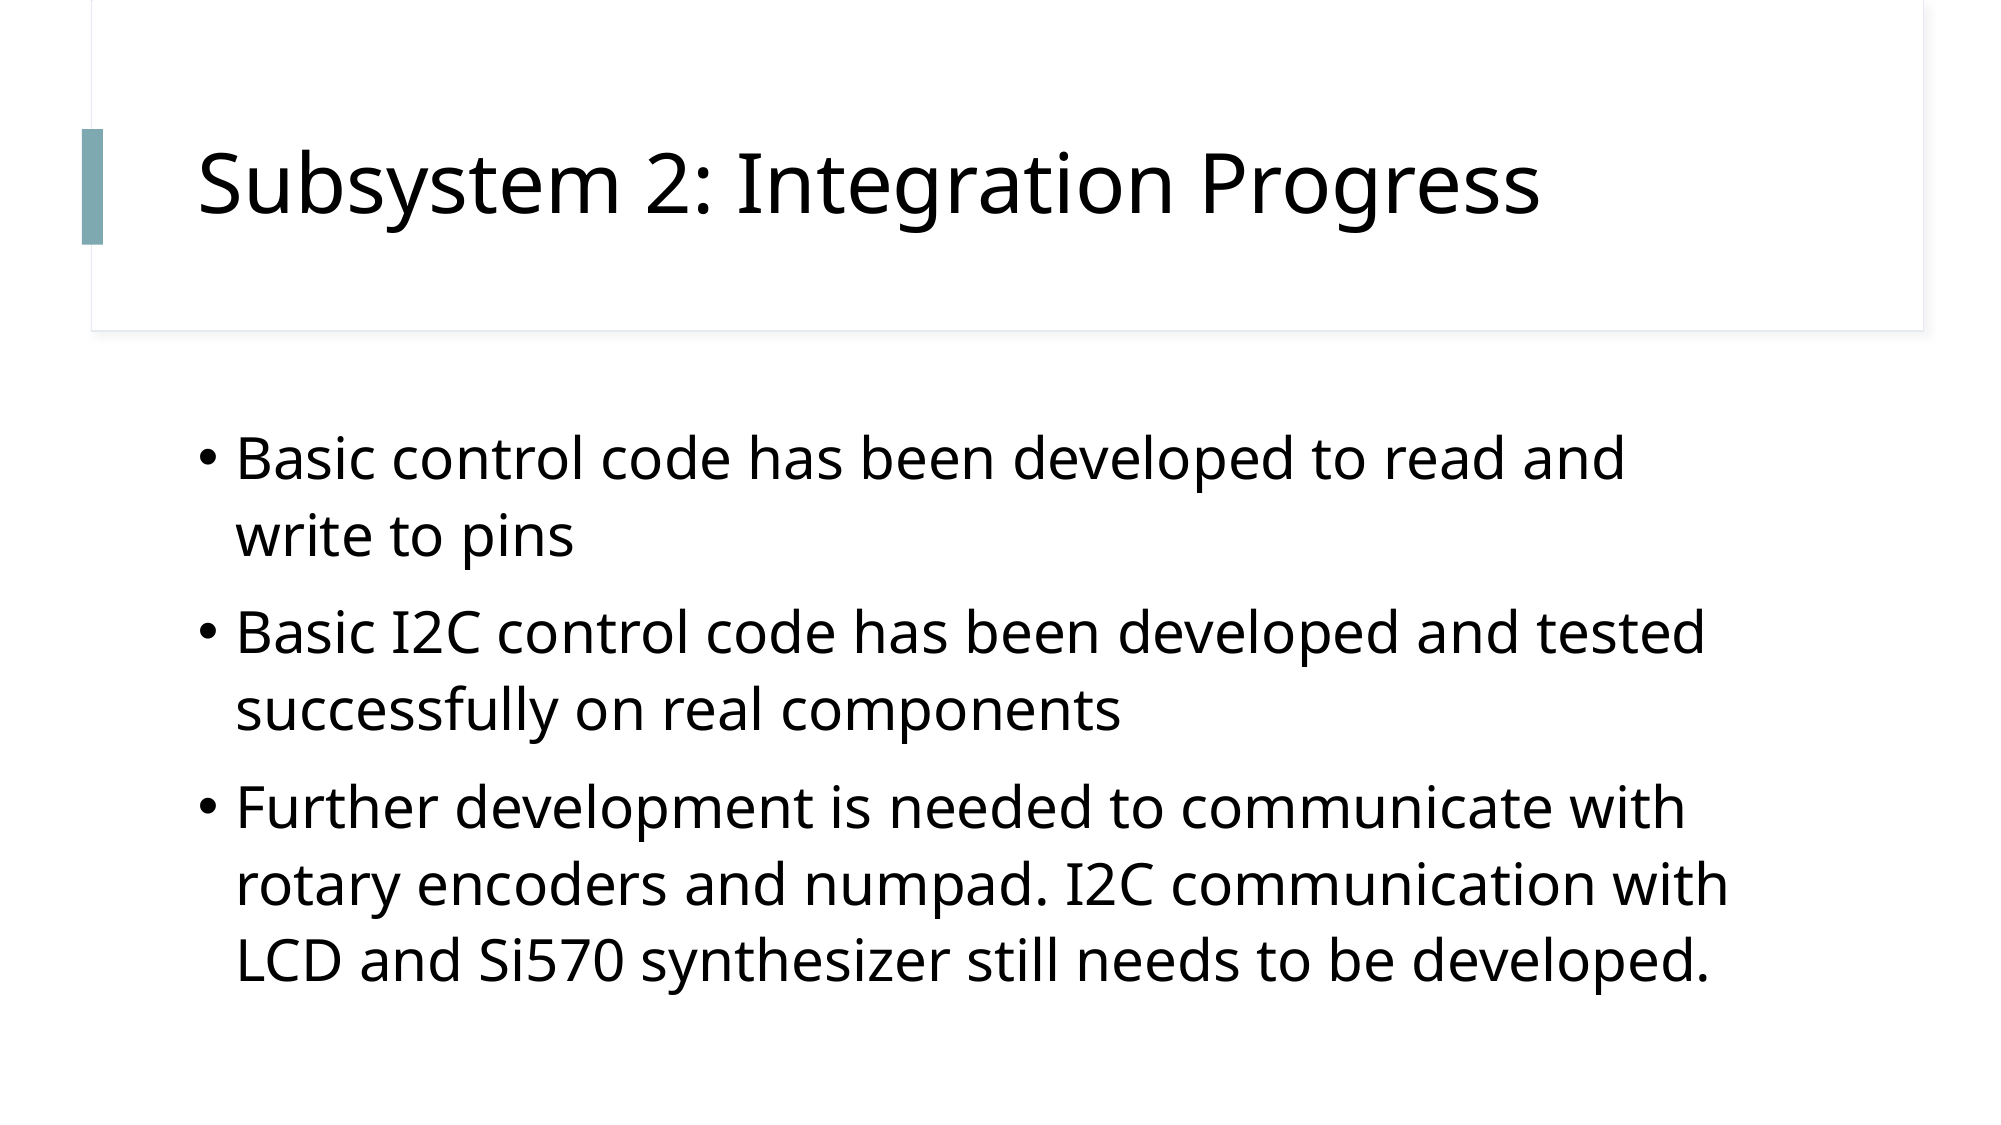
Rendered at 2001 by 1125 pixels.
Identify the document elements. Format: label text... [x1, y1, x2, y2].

list Basic control code has been developed to read and write to pins Basic I2C control code has been developed and tested successfully on real components Further development is needed to communicate with rotary encoders and numpad. I2C communication with LCD and Si570 synthesizer still needs to be developed. [183, 406, 1851, 1013]
title Subsystem 2: Integration Progress [183, 90, 1851, 284]
